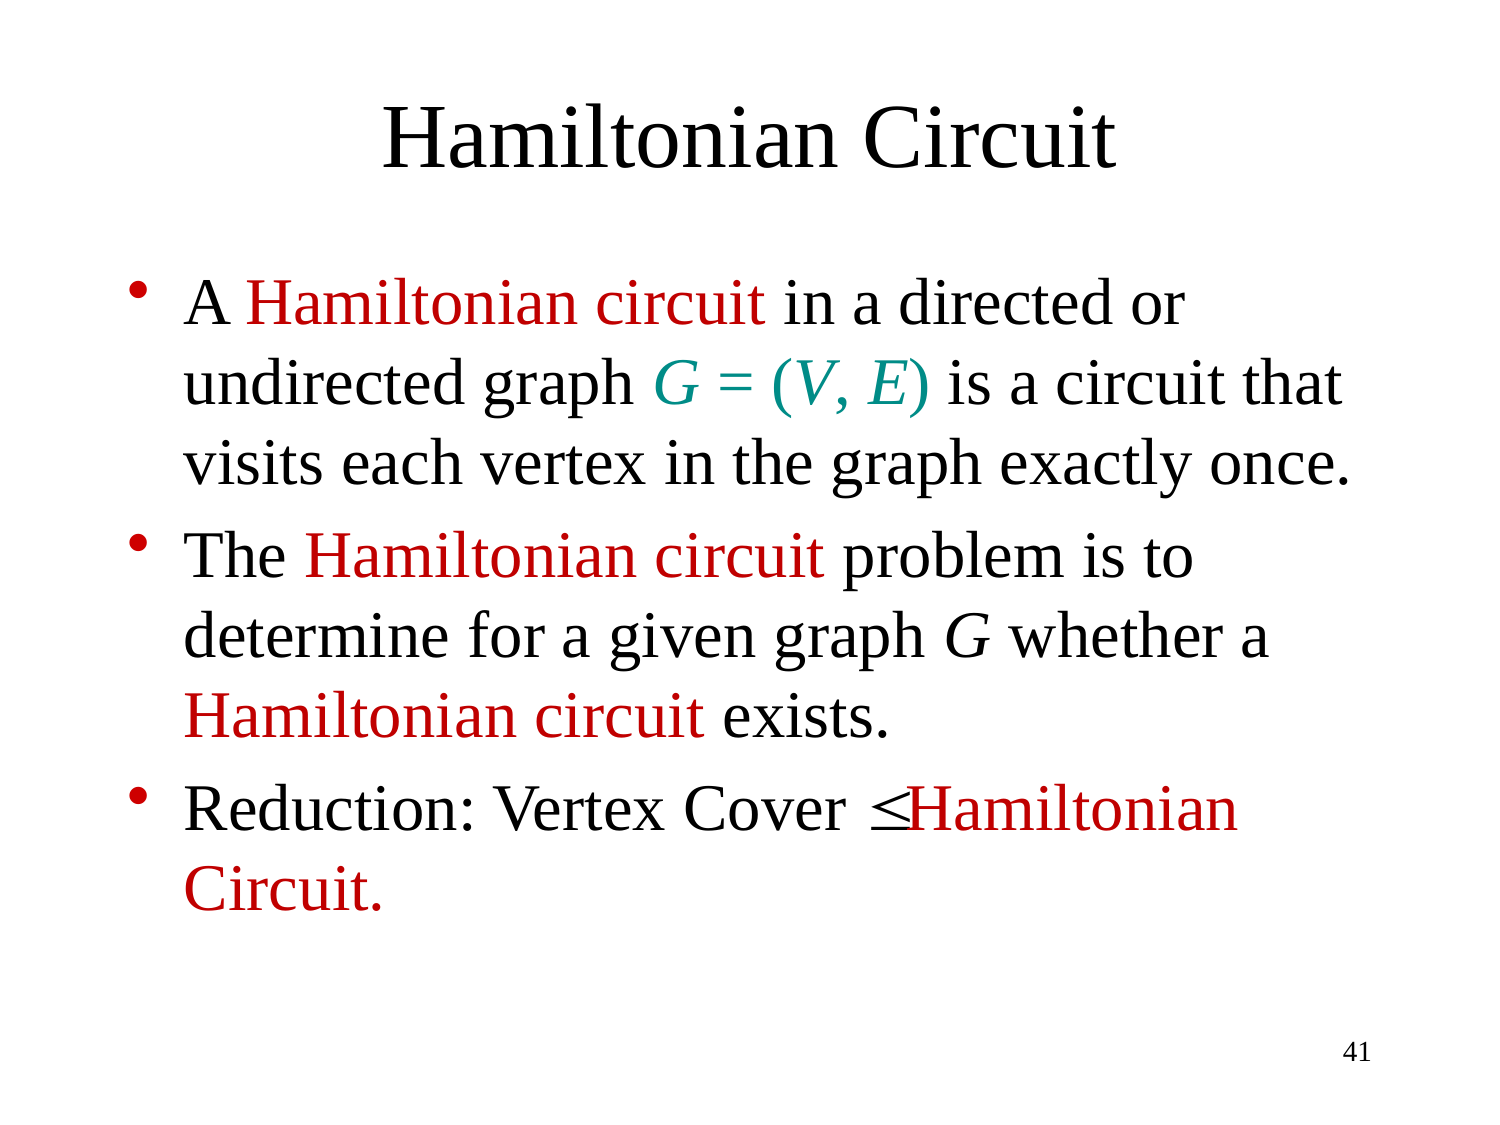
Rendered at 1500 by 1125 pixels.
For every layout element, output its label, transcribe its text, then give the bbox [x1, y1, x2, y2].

slide_number 41 [1074, 1024, 1388, 1101]
list A Hamiltonian circuit in a directed or undirected graph G = (V, E) is a circuit that visits each vertex in the graph exactly once. The Hamiltonian circuit problem is to determine for a given graph G whether a Hamiltonian circuit exists. Reduction: Vertex Cover  Hamiltonian Circuit. [112, 249, 1388, 1001]
title Hamiltonian Circuit [112, 37, 1388, 226]
